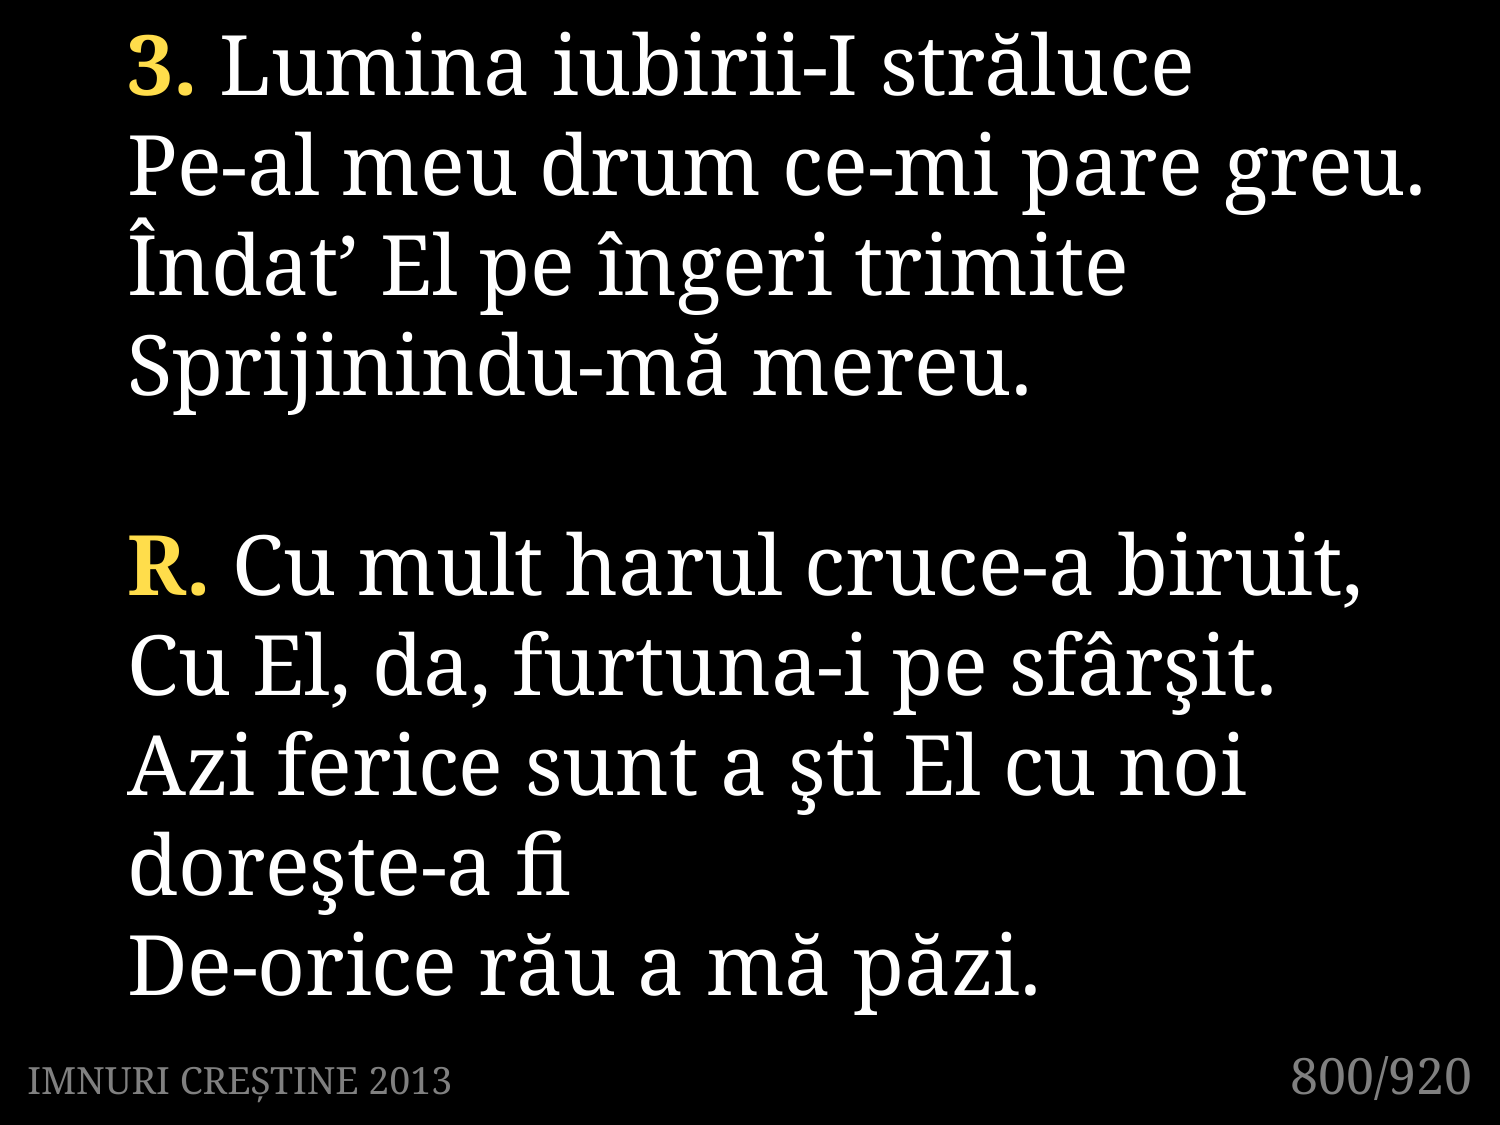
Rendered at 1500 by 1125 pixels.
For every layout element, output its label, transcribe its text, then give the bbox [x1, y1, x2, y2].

text_box 800/920 [637, 1037, 1488, 1113]
text_box 3. Lumina iubirii-I străluce Pe-al meu drum ce-mi pare greu. Îndat’ El pe îngeri trimite Sprijinindu-mă mereu. R. Cu mult harul cruce-a biruit, Cu El, da, furtuna-i pe sfârşit. Azi ferice sunt a şti El cu noi doreşte-a fi De-orice rău a mă păzi. [112, 5, 1500, 1020]
text_box IMNURI CREȘTINE 2013 [12, 1049, 637, 1110]
